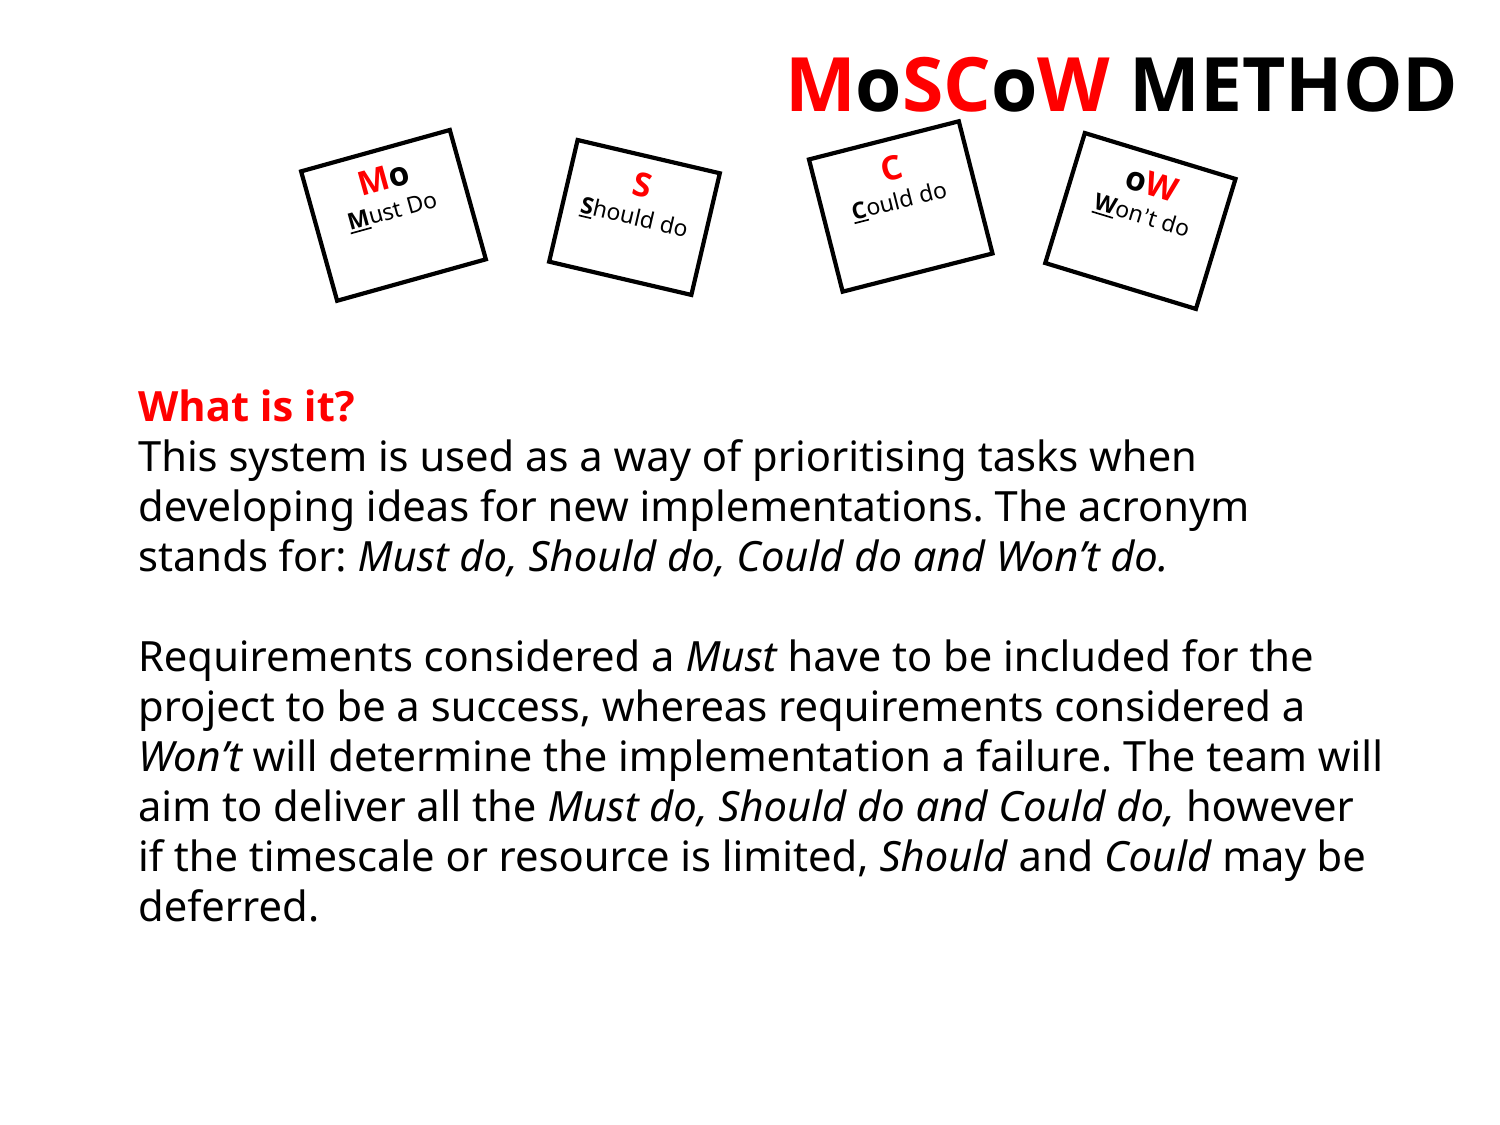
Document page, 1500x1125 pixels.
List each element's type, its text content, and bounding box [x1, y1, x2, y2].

text_box MoSCoW METHOD [769, 29, 1474, 74]
text_box S Should do [549, 150, 720, 295]
text_box MoSCoW METHOD [769, 150, 1474, 180]
text_box C Could do [814, 180, 993, 292]
text_box What is it? This system is used as a way of prioritising tasks when developing ideas for new implementations. The acronym stands for: Must do, Should do, Could do and Won’t do. Requirements considered a Must have to be included for the project to be a success, whereas requirements considered a Won’t will determine the implementation a failure. The team will aim to deliver all the Must do, Should do and Could do, however if the timescale or resource is limited, Should and Could may be deferred. [121, 370, 1402, 990]
text_box Mo Must Do [301, 150, 486, 301]
text_box oW Won’t do [1045, 180, 1236, 309]
text_box [0, 74, 1500, 150]
